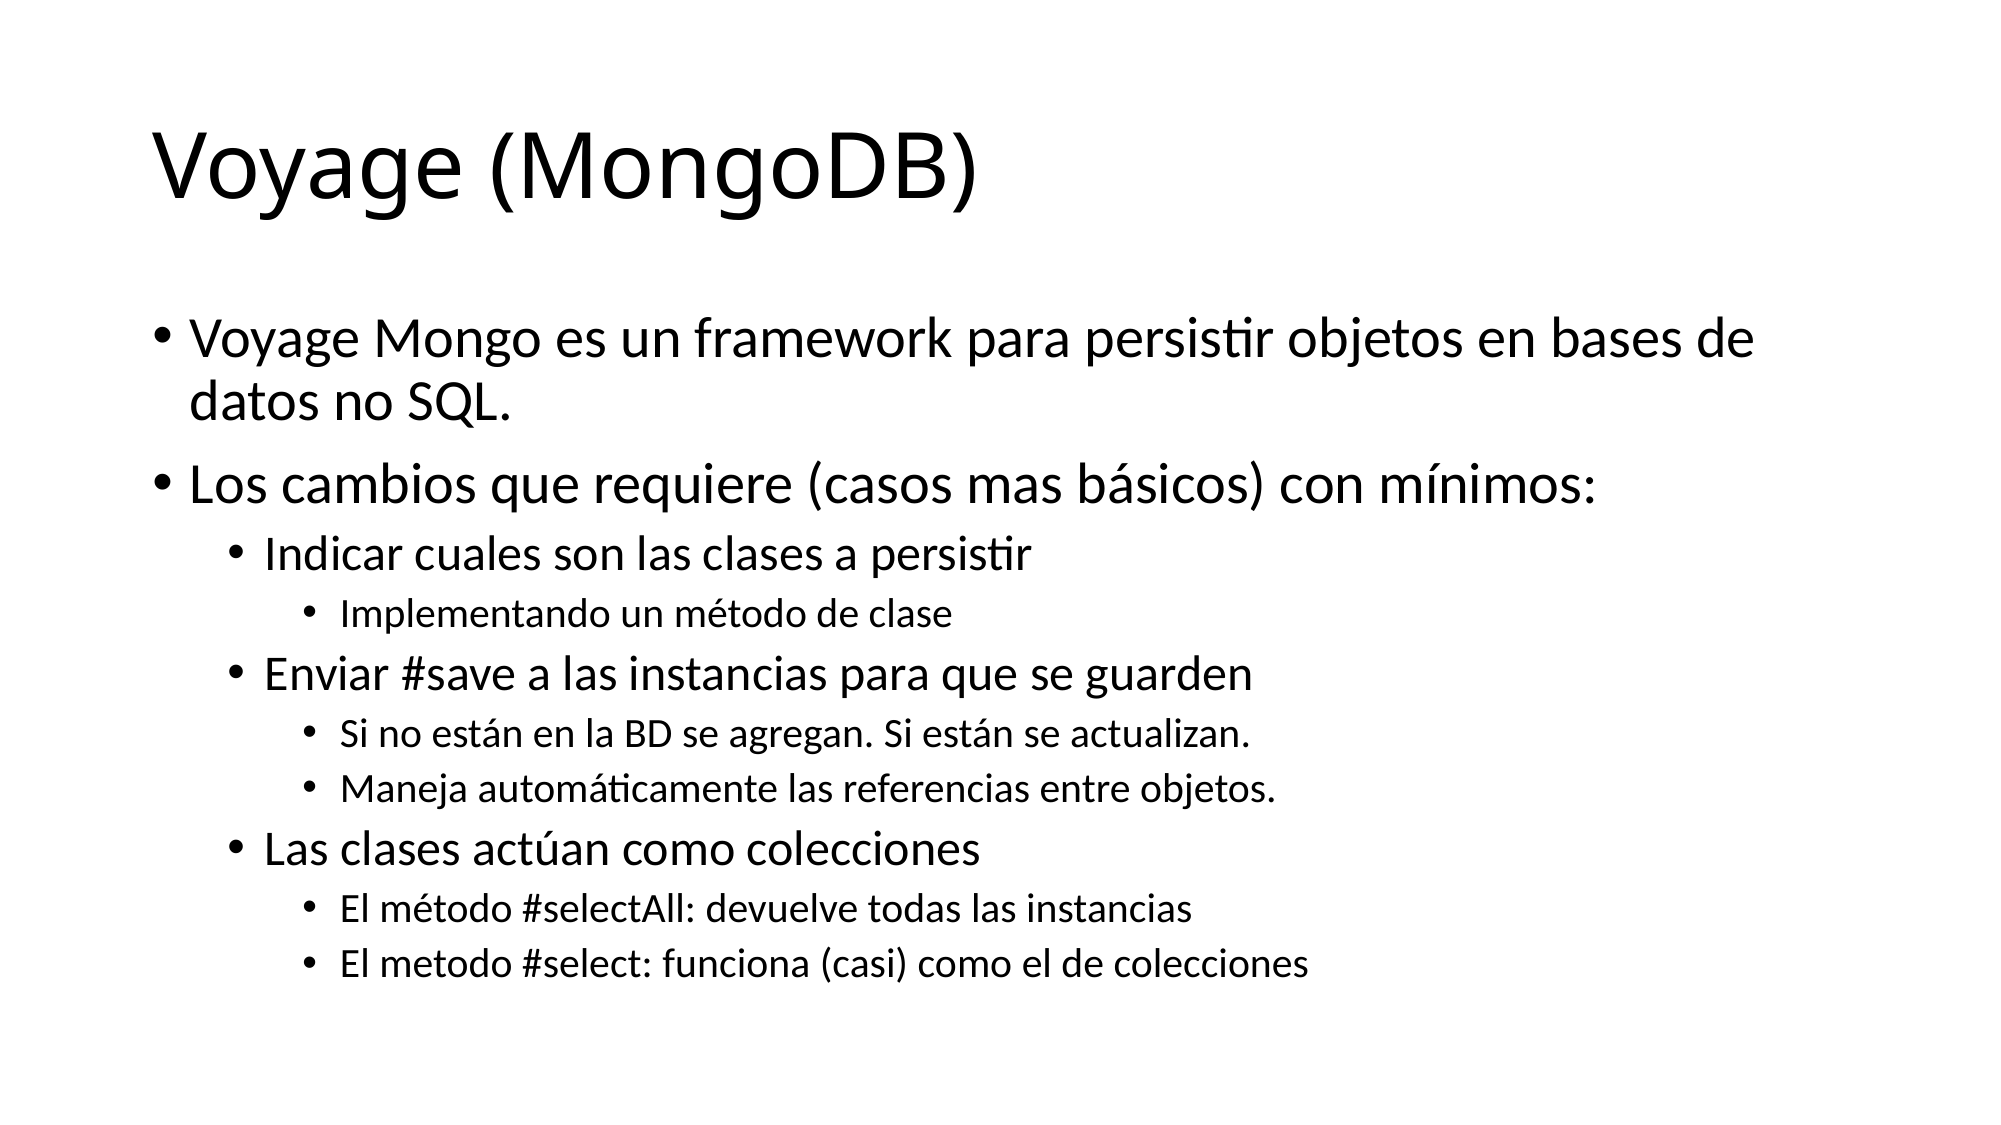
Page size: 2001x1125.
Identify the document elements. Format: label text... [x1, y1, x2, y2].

title Voyage (MongoDB) [137, 59, 1863, 278]
list Voyage Mongo es un framework para persistir objetos en bases de datos no SQL. Los cambios que requiere (casos mas básicos) con mínimos: Indicar cuales son las clases a persistir Implementando un método de clase Enviar #save a las instancias para que se guarden Si no están en la BD se agregan. Si están se actualizan. Maneja automáticamente las referencias entre objetos. Las clases actúan como colecciones El método #selectAll: devuelve todas las instancias El metodo #select: funciona (casi) como el de colecciones [137, 299, 1863, 1014]
